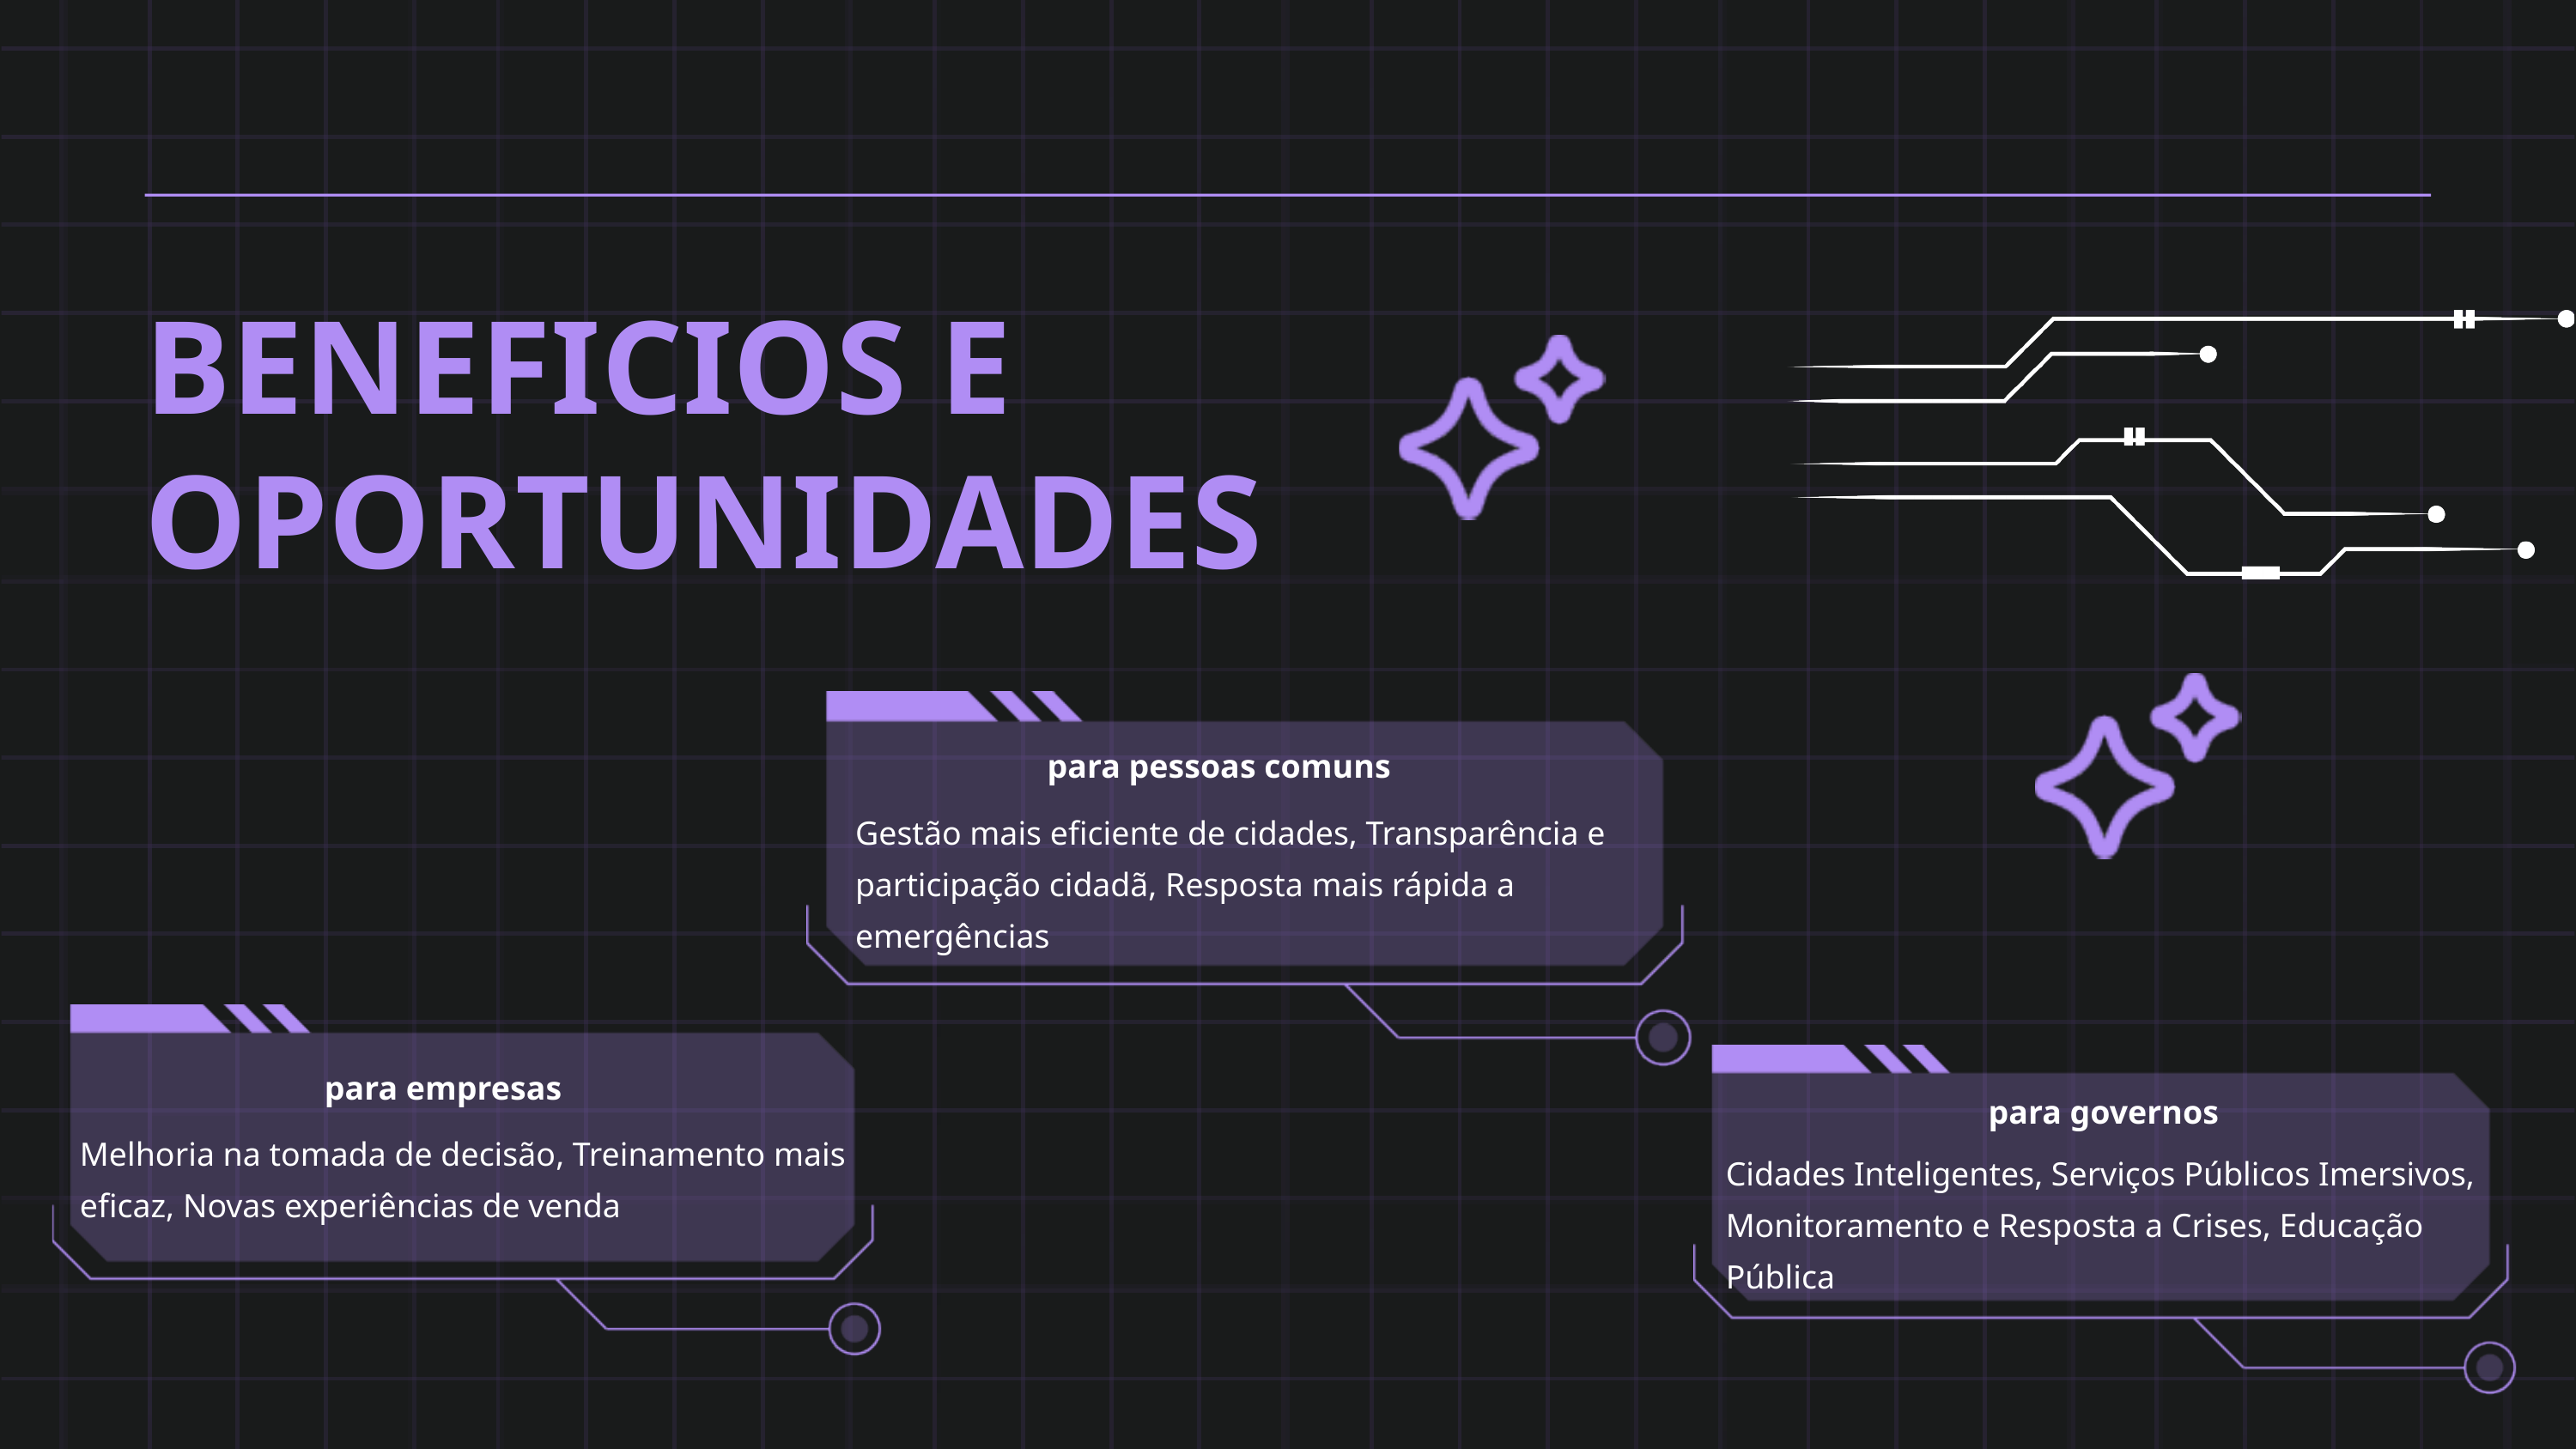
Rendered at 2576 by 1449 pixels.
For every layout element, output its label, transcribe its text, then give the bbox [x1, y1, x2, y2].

text_box [2035, 673, 2242, 859]
text_box [806, 691, 1694, 1070]
text_box [52, 1004, 884, 1359]
text_box [1693, 1045, 2518, 1397]
text_box [1399, 335, 1607, 520]
text_box Cidades Inteligentes, Serviços Públicos Imersivos, Monitoramento e Resposta a Crises, Educação Pública [1725, 1140, 2482, 1295]
text_box [1786, 310, 2575, 579]
text_box Gestão mais eficiente de cidades, Transparência e participação cidadã, Resposta mais rápida a emergências [855, 799, 1649, 955]
text_box Melhoria na tomada de decisão, Treinamento mais eficaz, Novas experiências de venda [79, 1121, 855, 1225]
text_box [1, 0, 2575, 1449]
text_box para pessoas comuns [1005, 745, 1434, 785]
text_box para empresas [228, 1068, 659, 1107]
text_box para governos [1889, 1091, 2318, 1131]
text_box BENEFICIOS E OPORTUNIDADES [144, 285, 1434, 595]
